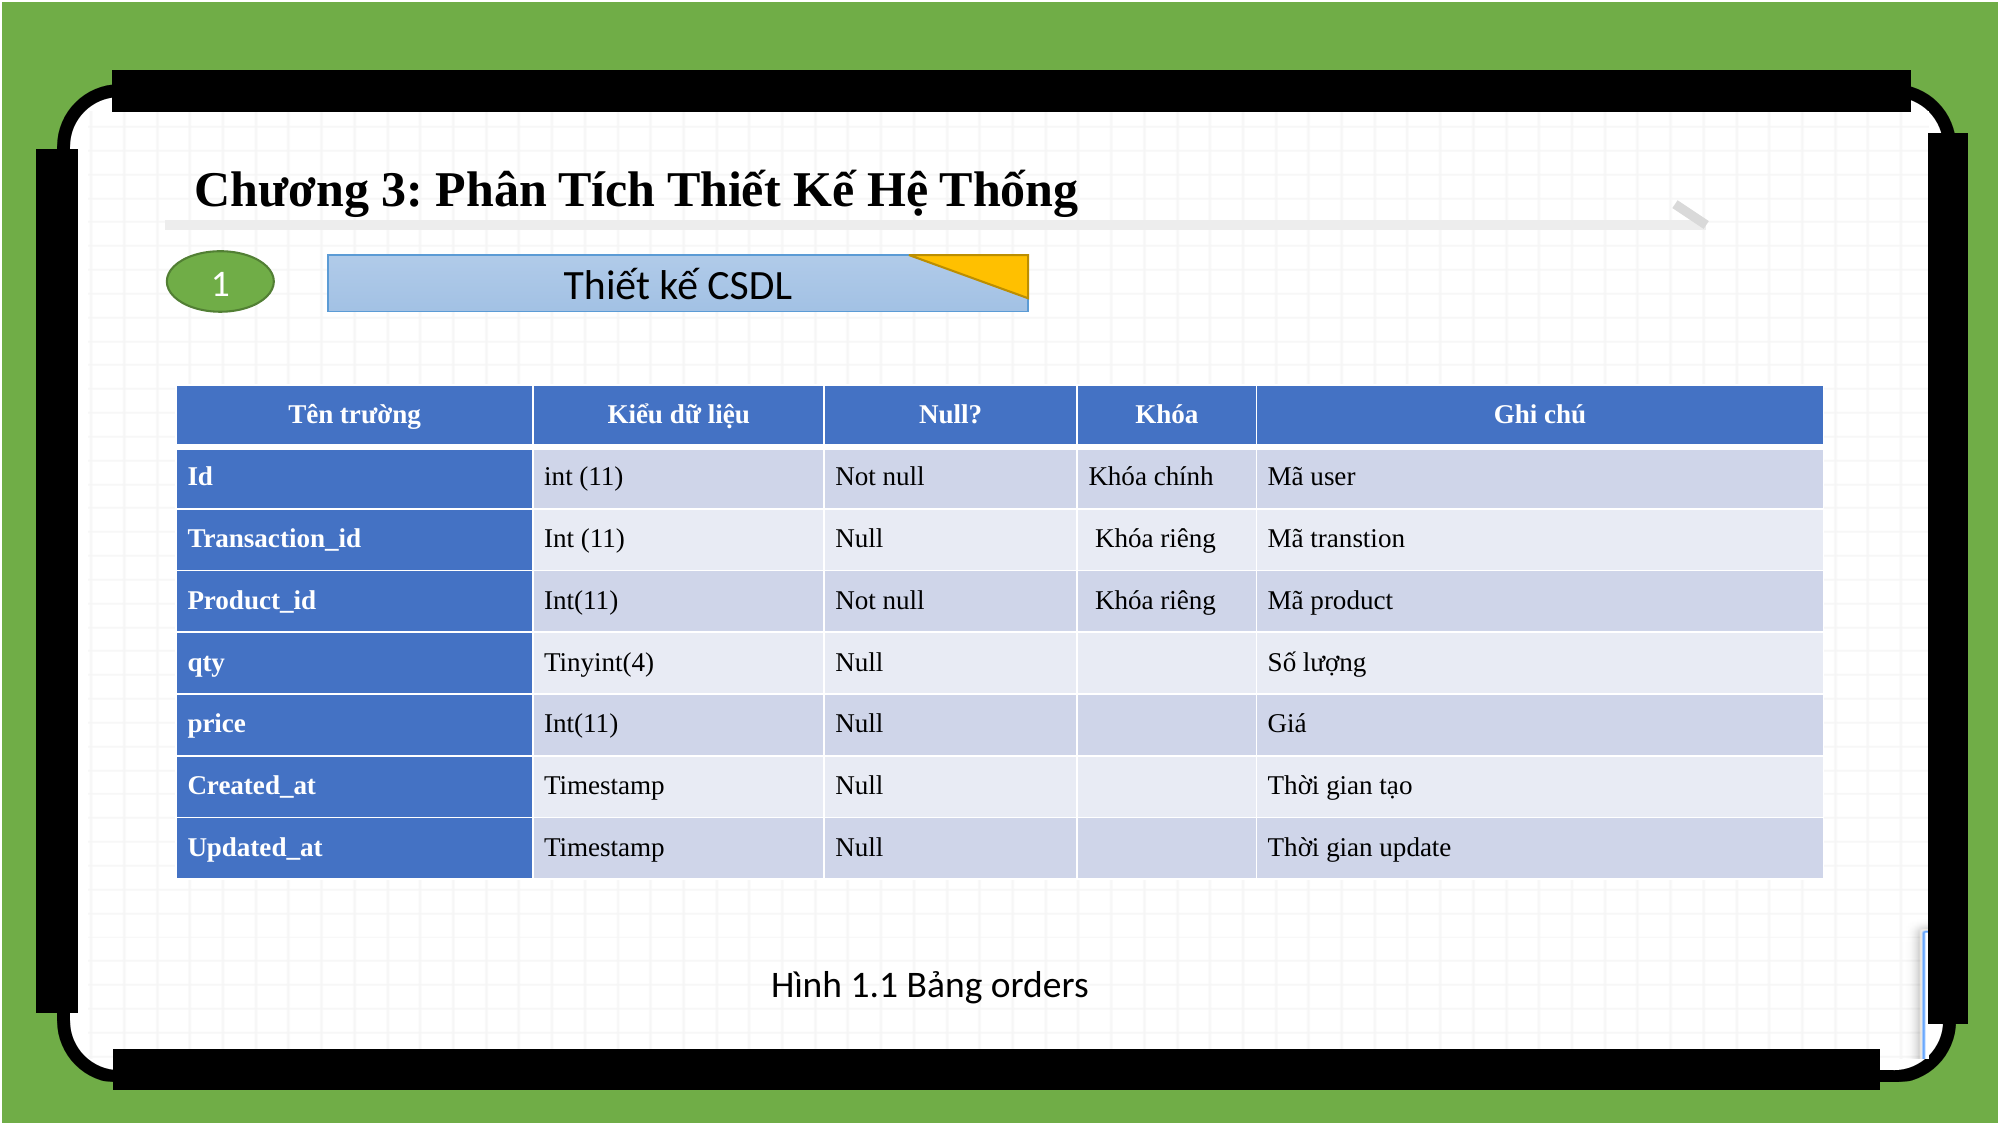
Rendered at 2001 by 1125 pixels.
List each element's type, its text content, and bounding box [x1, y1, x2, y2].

picture [57, 70, 1968, 1082]
table_cell Id [177, 450, 532, 508]
text_box [908, 254, 1030, 300]
table_cell qty [177, 633, 532, 693]
table_cell Null [825, 695, 1076, 755]
table_cell Mã product [1257, 571, 1823, 631]
table_cell Null [825, 757, 1076, 817]
table_header Ghi chú [1257, 386, 1823, 444]
table_cell Null [825, 818, 1076, 878]
table_cell [1078, 695, 1256, 755]
table_cell Not null [825, 571, 1076, 631]
table_cell Null [825, 633, 1076, 693]
table_cell price [177, 695, 532, 755]
table_cell Khóa chính [1078, 450, 1256, 508]
table_header Khóa [1078, 386, 1256, 444]
table_cell Created_at [177, 757, 532, 817]
table_cell Khóa riêng [1078, 571, 1256, 631]
table_cell Int (11) [534, 510, 823, 570]
table_cell Timestamp [534, 818, 823, 878]
table_header Null? [825, 386, 1076, 444]
text_box Thiết kế CSDL [327, 254, 1029, 312]
table_cell Updated_at [177, 818, 532, 878]
table_cell Product_id [177, 571, 532, 631]
table_cell Mã user [1257, 450, 1823, 508]
table_cell Tinyint(4) [534, 633, 823, 693]
table_cell Thời gian tạo [1257, 757, 1823, 817]
table_cell [1078, 818, 1256, 878]
text_box 1 [165, 250, 275, 313]
table_cell Int(11) [534, 695, 823, 755]
table_cell Int(11) [534, 571, 823, 631]
table_cell Not null [825, 450, 1076, 508]
text_box Hình 1.1 Bảng orders [756, 952, 1124, 1013]
table_cell Số lượng [1257, 633, 1823, 693]
table_cell Mã transtion [1257, 510, 1823, 570]
table_header Kiểu dữ liệu [534, 386, 823, 444]
table_cell [1078, 757, 1256, 817]
table_cell Transaction_id [177, 510, 532, 570]
table_cell int (11) [534, 450, 823, 508]
text_box Chương 3: Phân Tích Thiết Kế Hệ Thống [166, 148, 1107, 224]
table_cell Thời gian update [1257, 818, 1823, 878]
table_header Tên trường [177, 386, 532, 444]
table_cell [1078, 633, 1256, 693]
table_cell Khóa riêng [1078, 510, 1256, 570]
table_cell Giá [1257, 695, 1823, 755]
table_cell Null [825, 510, 1076, 570]
table_cell Timestamp [534, 757, 823, 817]
